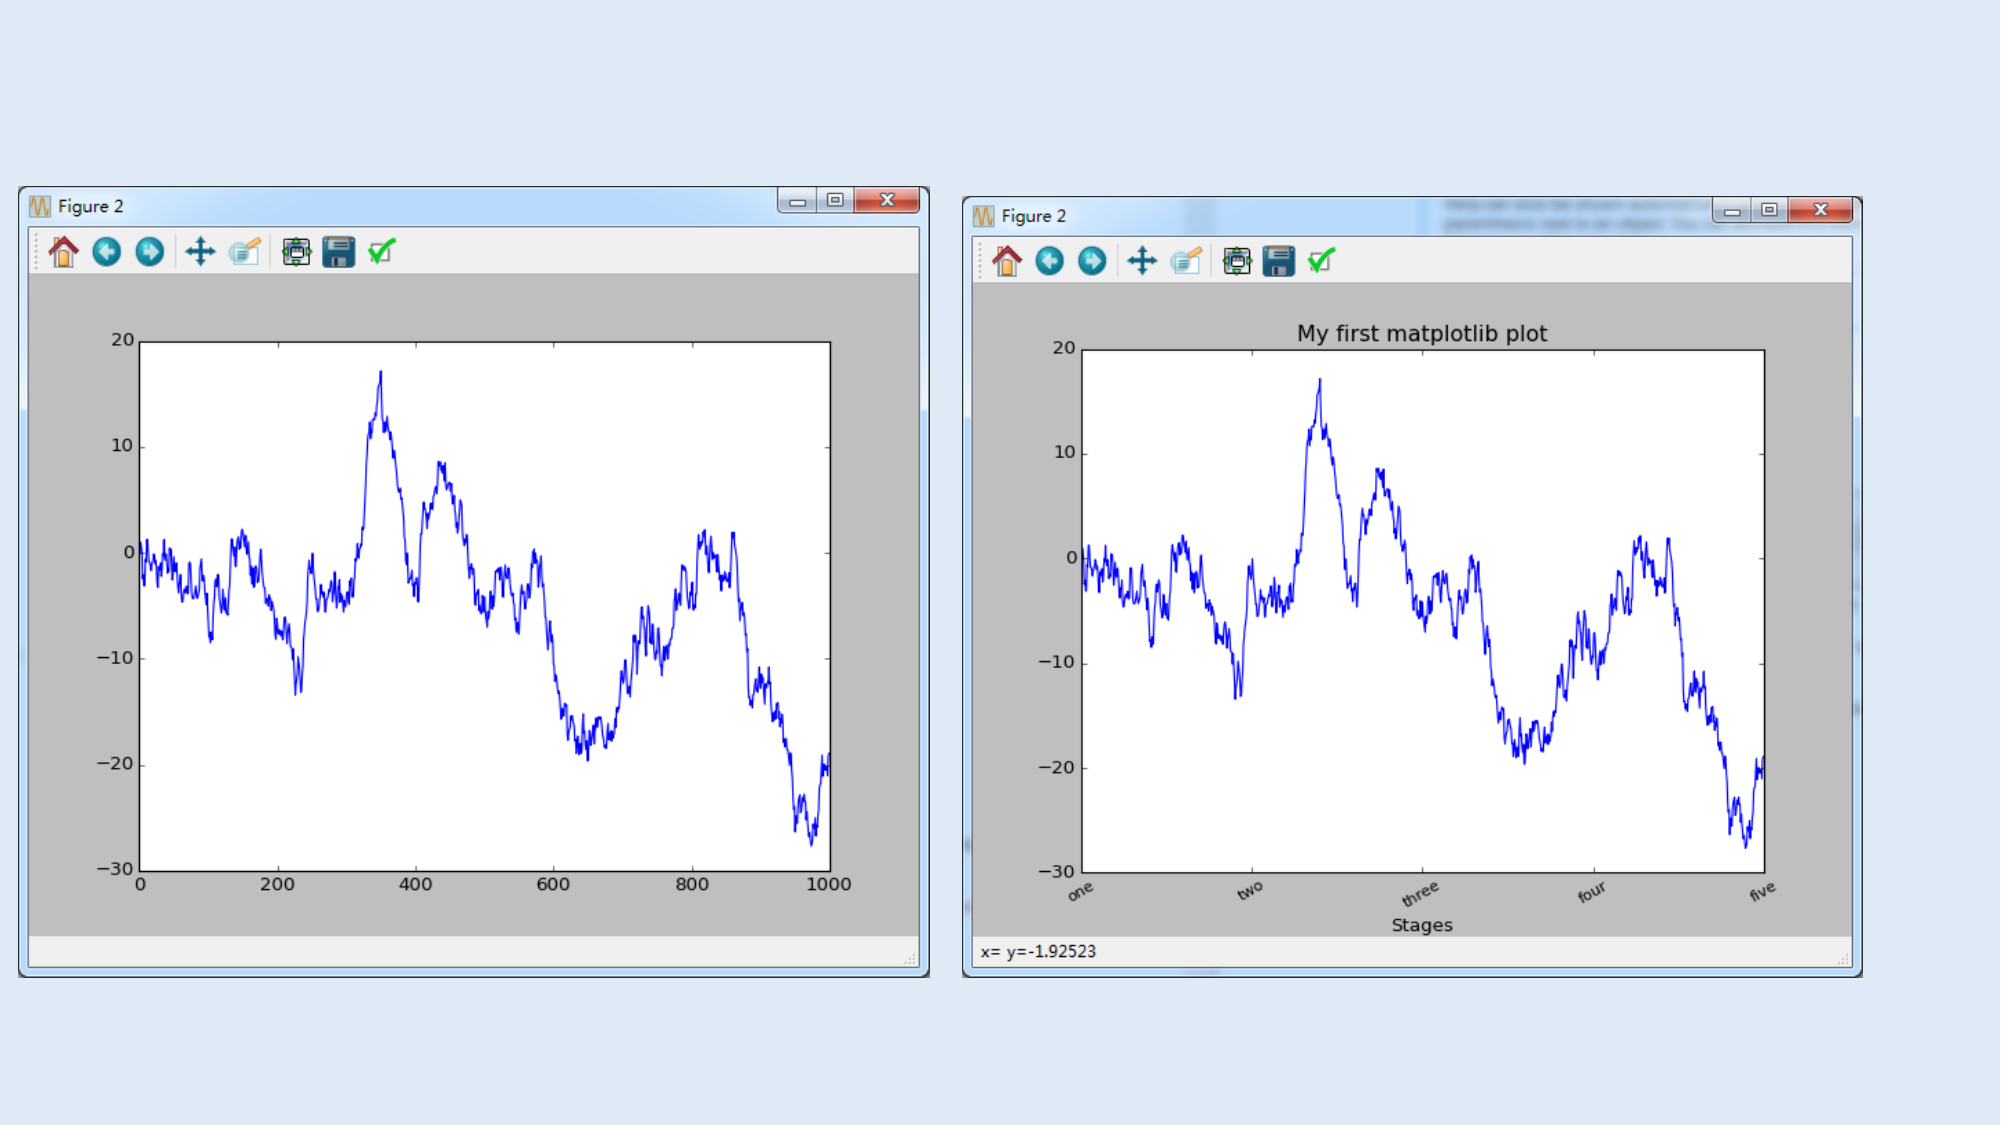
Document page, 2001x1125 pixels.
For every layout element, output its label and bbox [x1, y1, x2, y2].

picture [962, 195, 1863, 978]
picture [18, 186, 930, 978]
